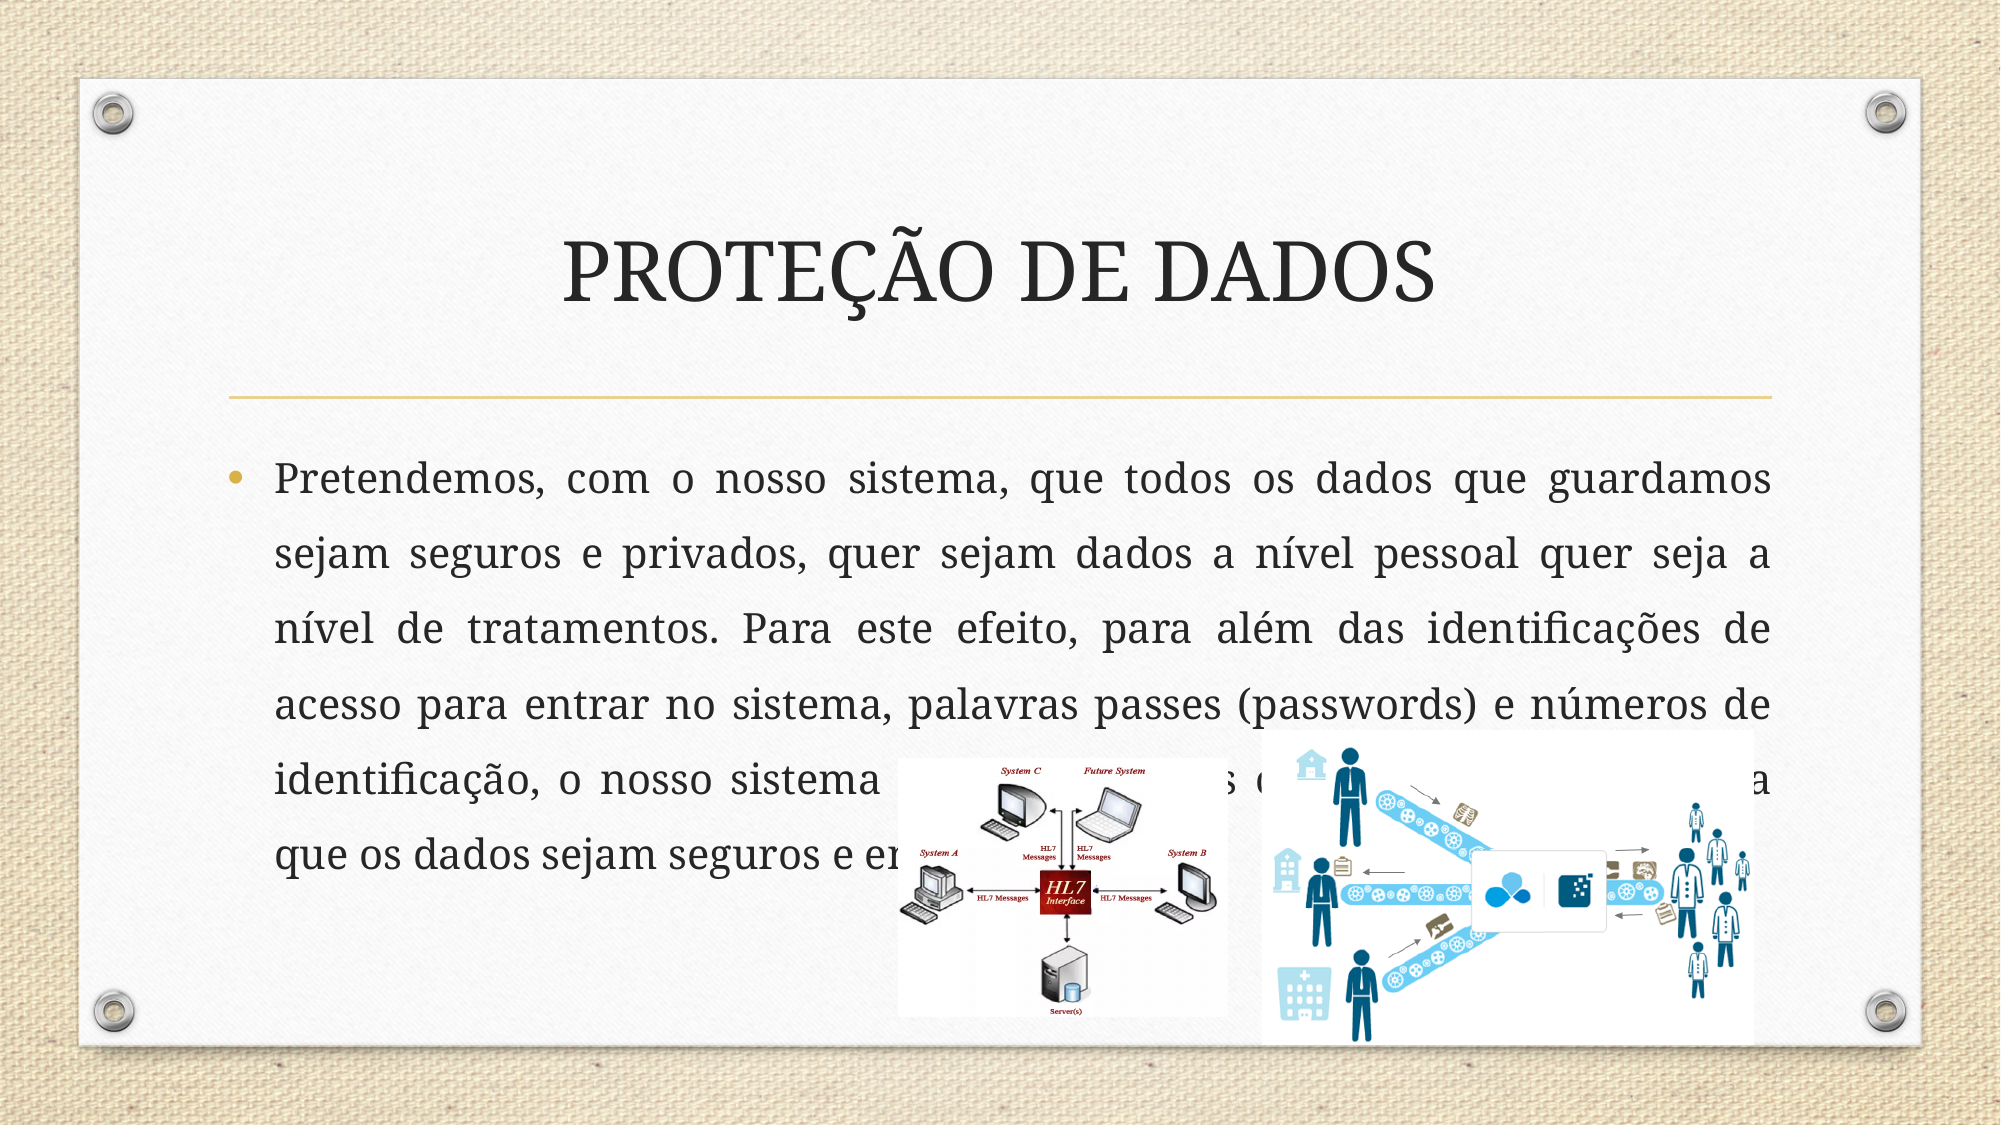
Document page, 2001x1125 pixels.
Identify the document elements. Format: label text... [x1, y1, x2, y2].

list Pretendemos, com o nosso sistema, que todos os dados que guardamos sejam seguros e privados, quer sejam dados a nível pessoal quer seja a nível de tratamentos. Para este efeito, para além das identificações de acesso para entrar no sistema, palavras passes (passwords) e números de identificação, o nosso sistema terá normas tais como HL7 e DICOM para que os dados sejam seguros e encriptados. [212, 419, 1788, 964]
title Proteção de dados [212, 161, 1788, 375]
picture [0, 0, 2001, 1125]
